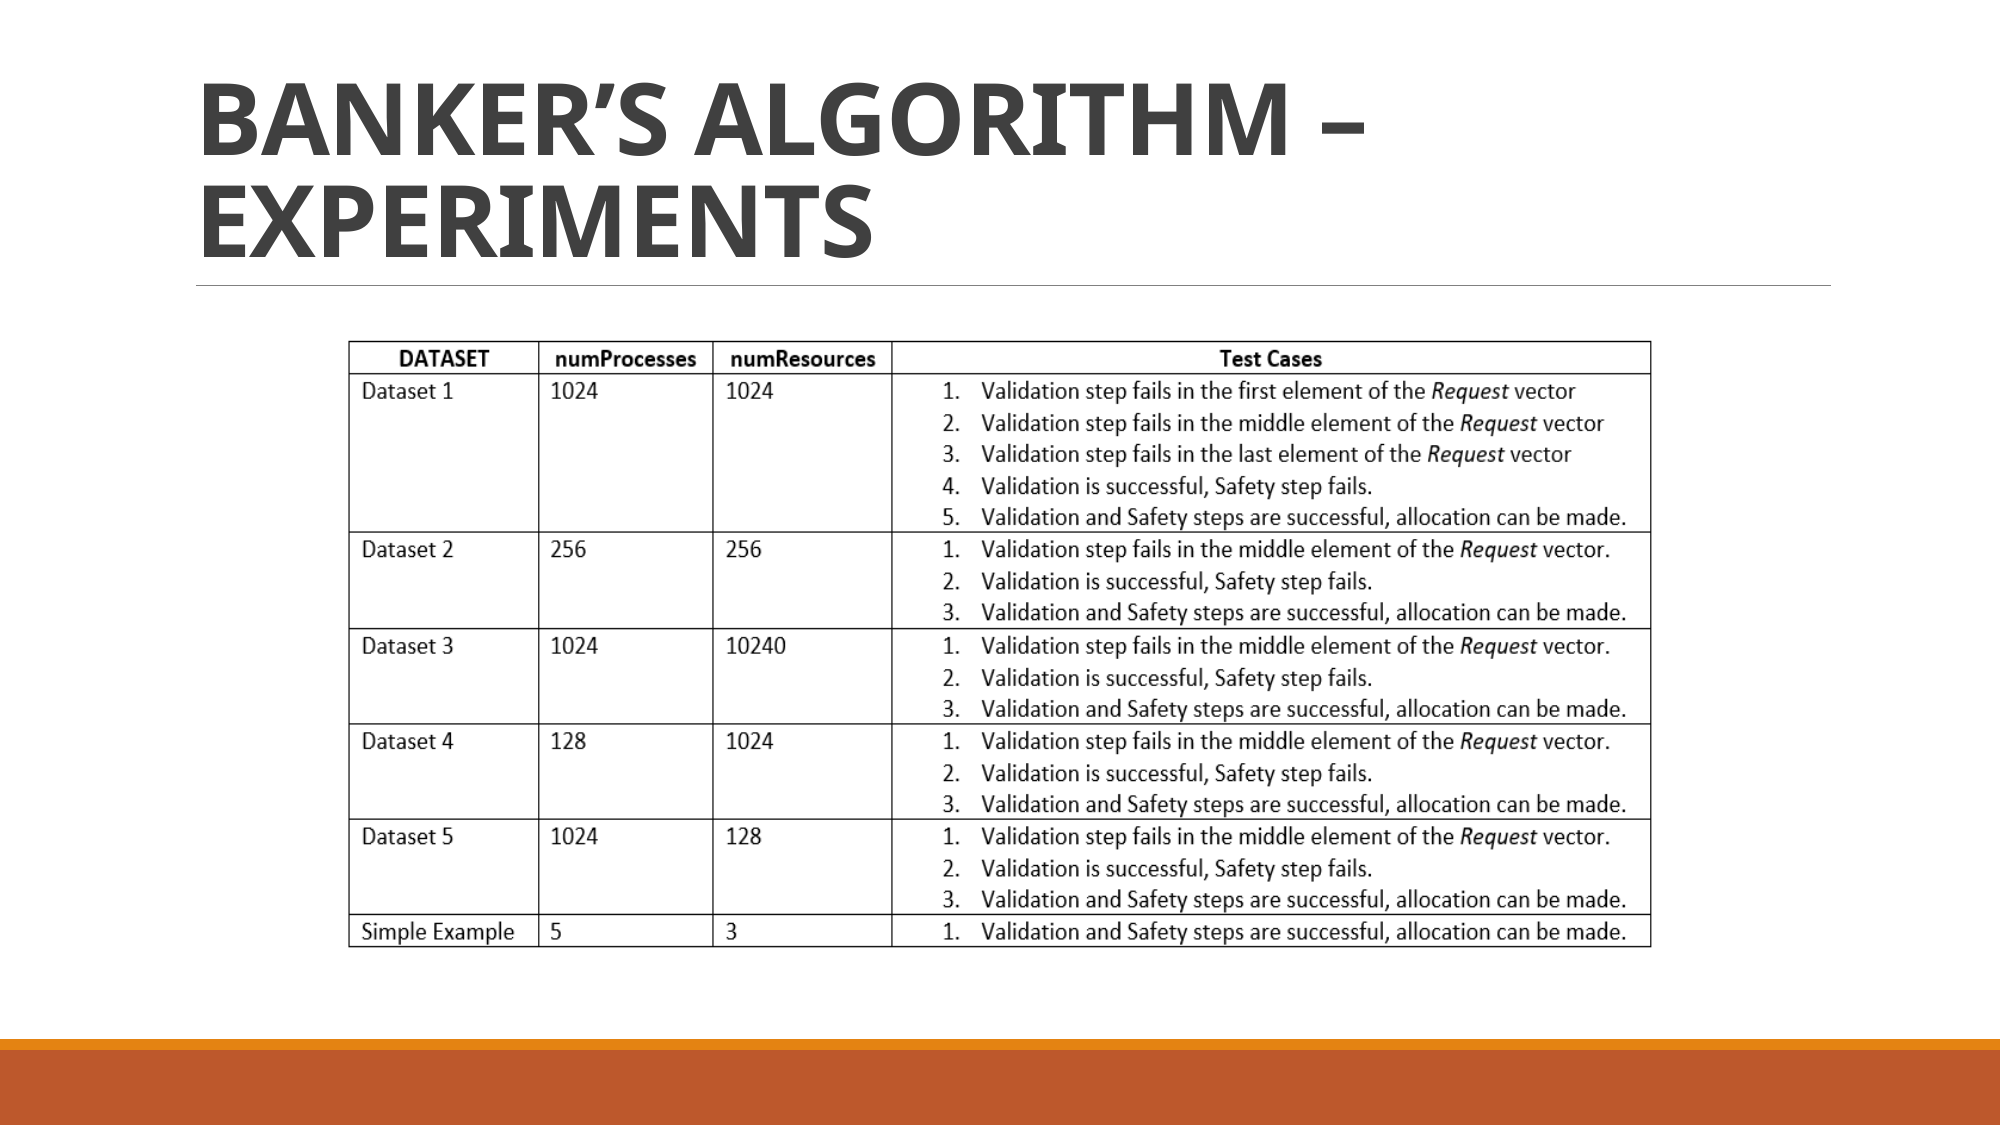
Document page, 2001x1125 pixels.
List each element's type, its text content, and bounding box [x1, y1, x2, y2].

picture [339, 331, 1661, 960]
title BANKER’S ALGORITHM – EXPERIMENTS [180, 47, 1830, 285]
